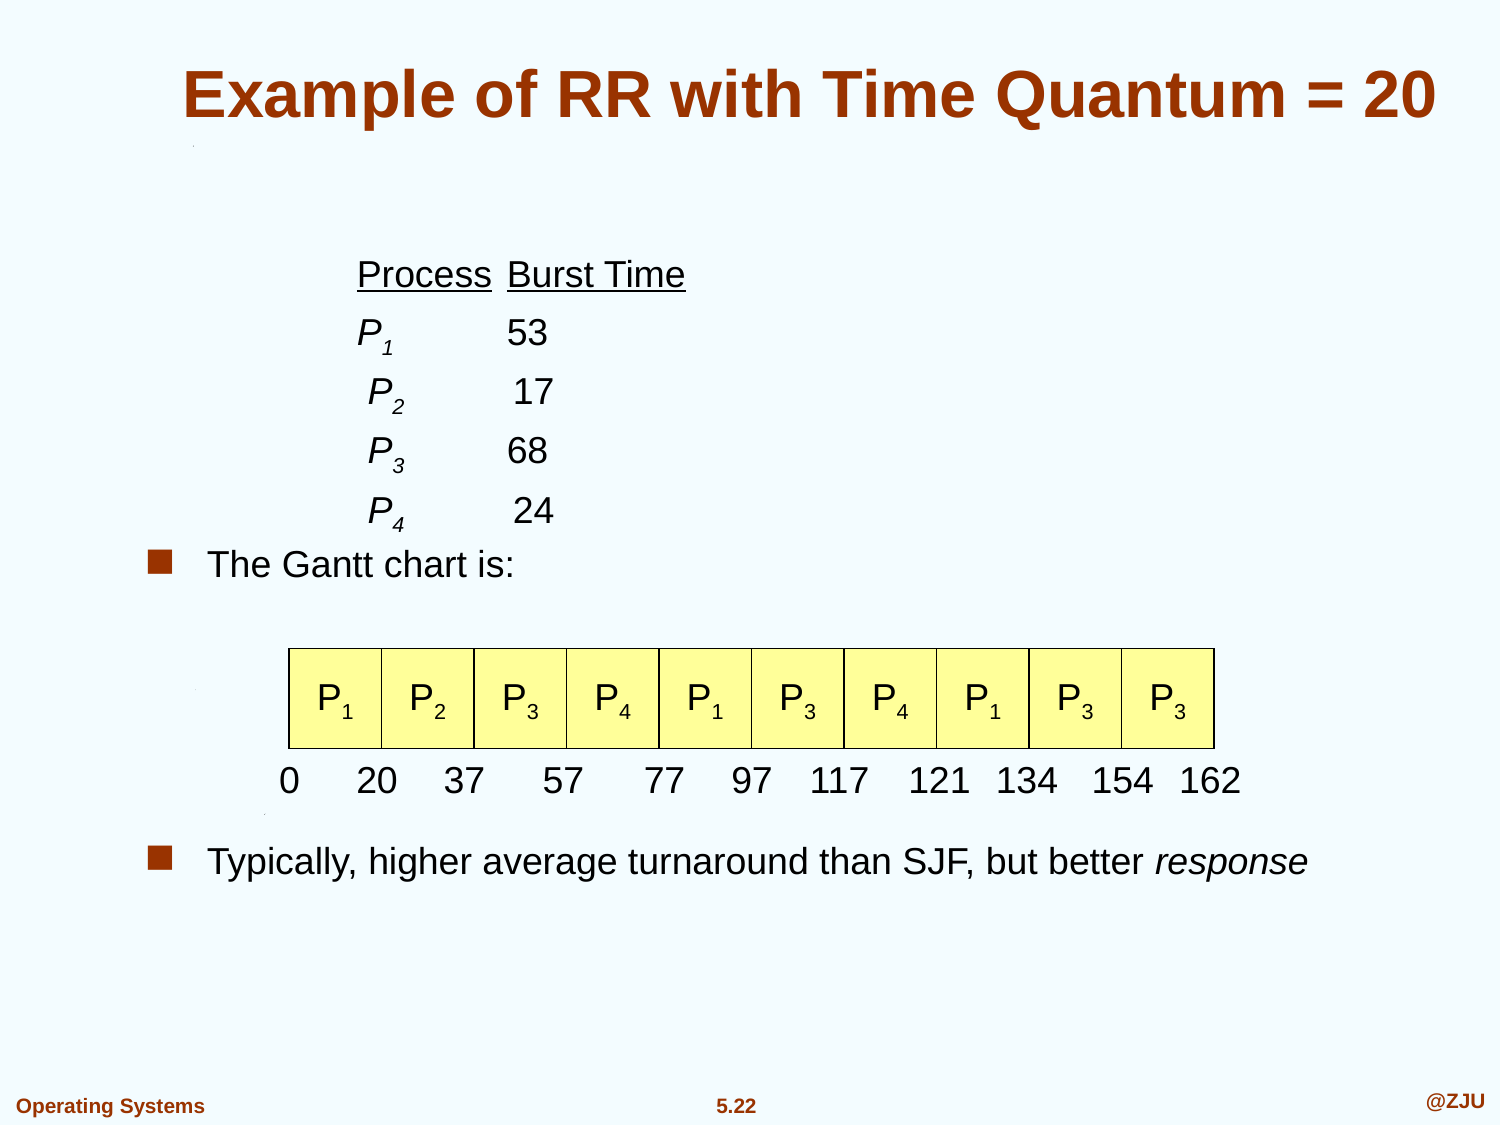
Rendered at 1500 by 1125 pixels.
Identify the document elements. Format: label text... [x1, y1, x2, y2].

list Process Burst Time P1 53 P2 17 P3 68 P4 24 The Gantt chart is: Typically, higher average turnaround than SJF, but better response [135, 247, 1342, 984]
title Example of RR with Time Quantum = 20 [150, 0, 1472, 139]
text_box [263, 648, 1257, 809]
